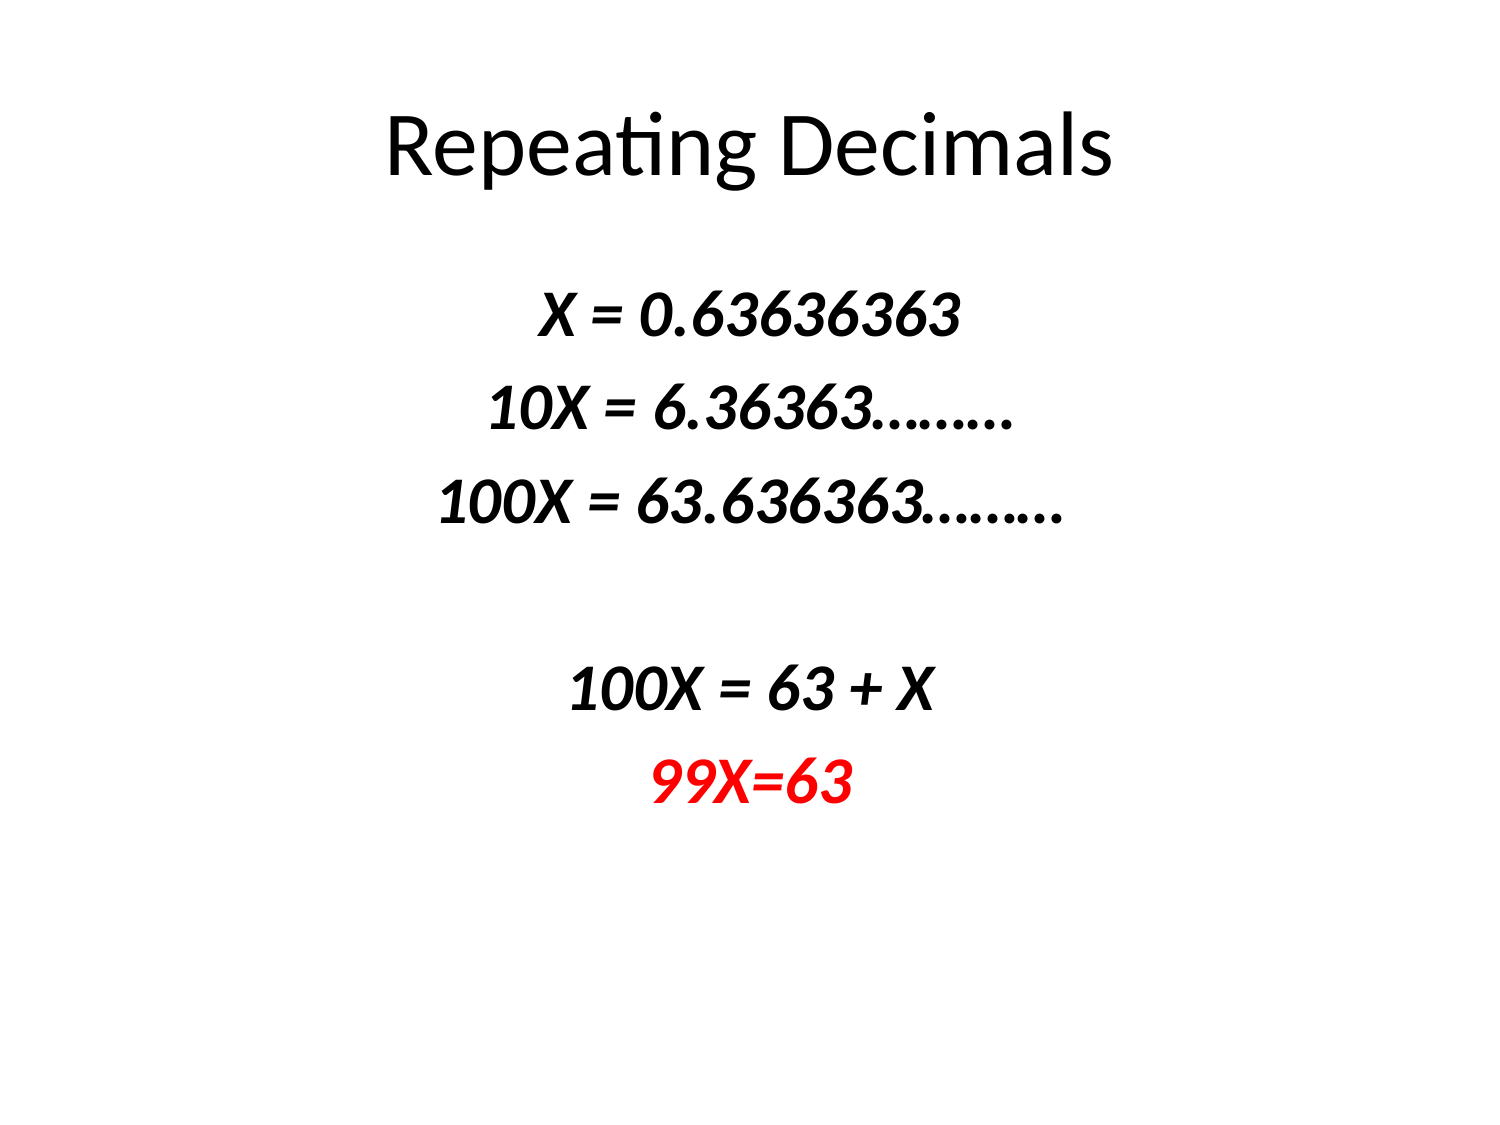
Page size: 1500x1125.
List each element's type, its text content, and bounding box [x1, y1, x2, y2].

list X = 0.63636363 10X = 6.36363……… 100X = 63.636363……… 100X = 63 + X 99X=63 [75, 262, 1425, 1005]
title Repeating Decimals [75, 45, 1425, 233]
